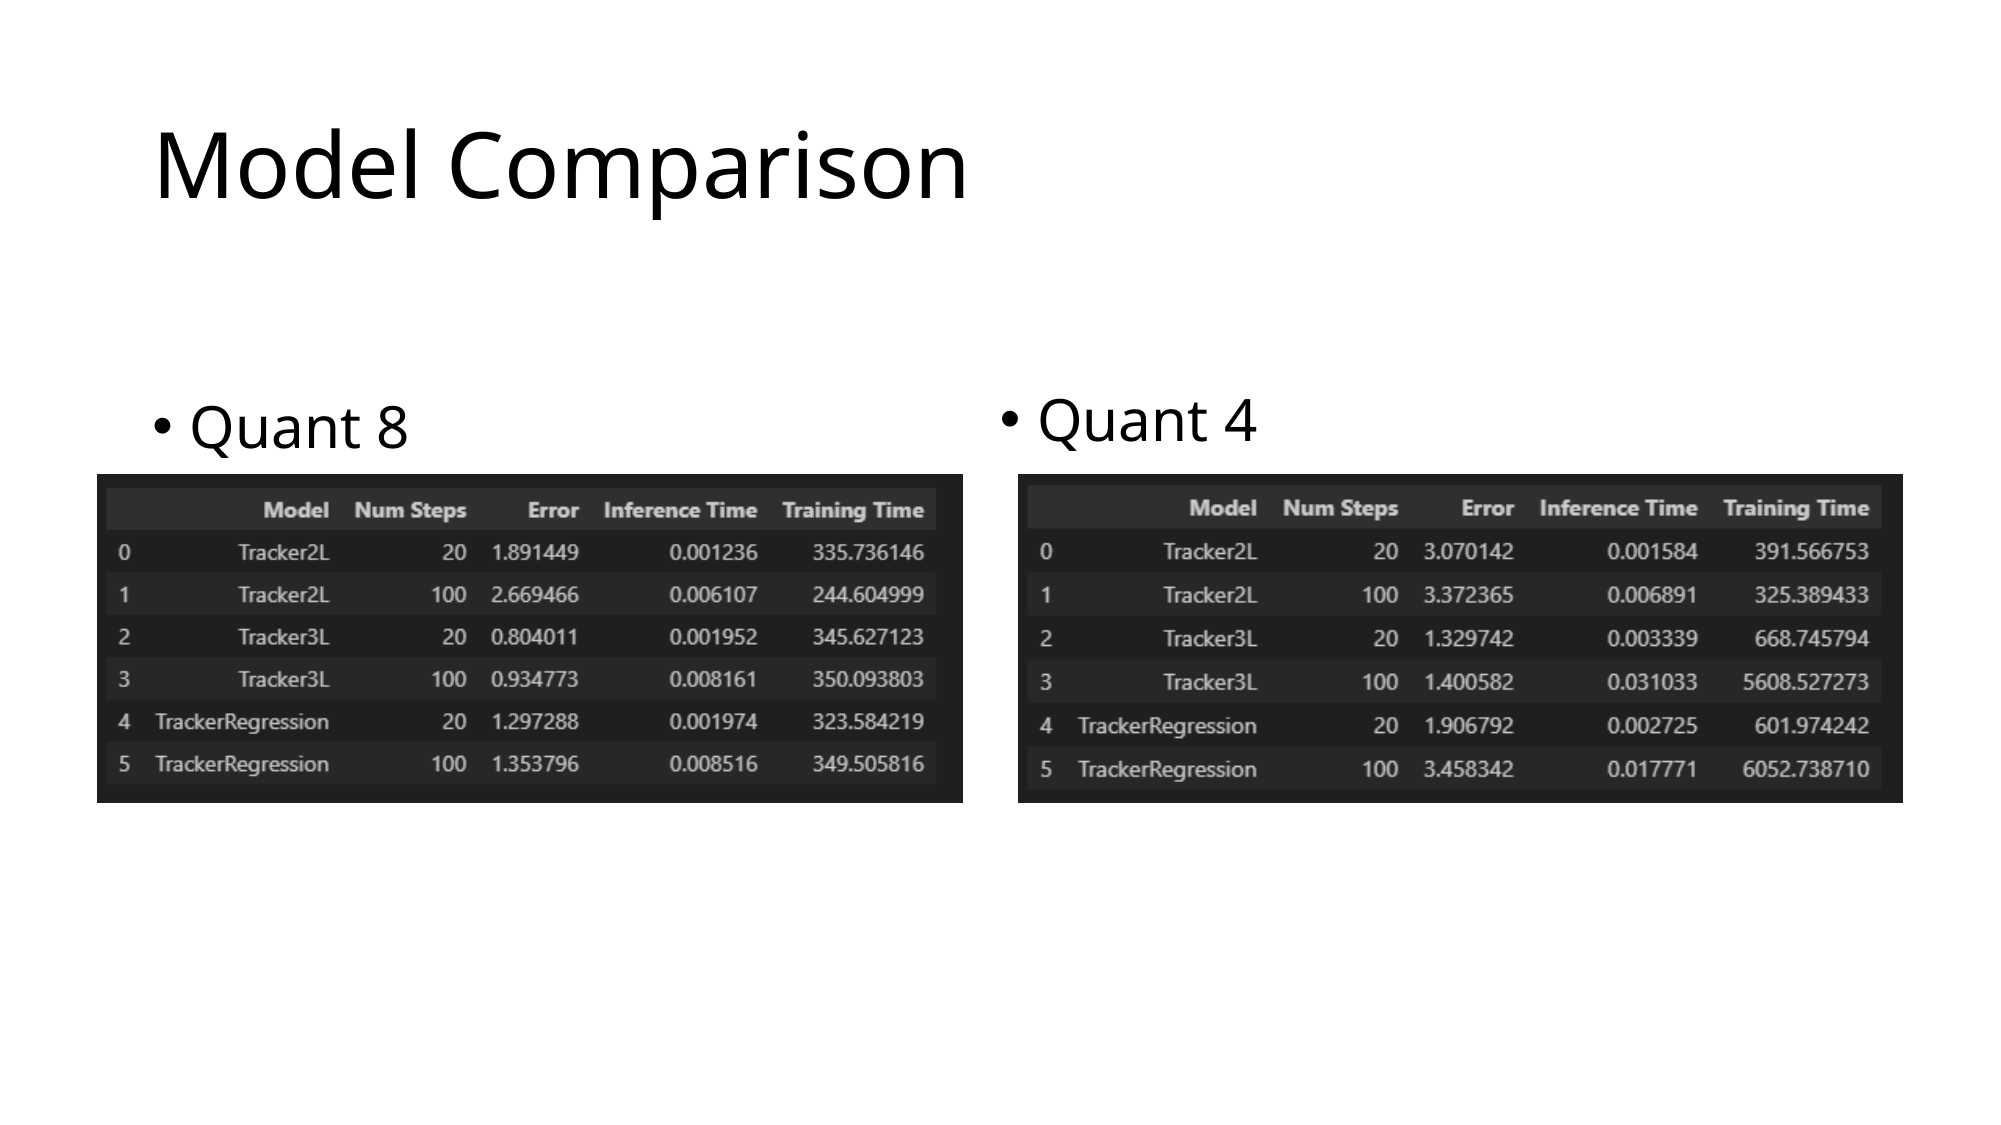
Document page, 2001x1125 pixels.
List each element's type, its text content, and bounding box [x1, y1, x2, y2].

title Model Comparison [137, 59, 1863, 278]
picture [97, 473, 963, 803]
picture [1018, 473, 1903, 803]
list Quant 8 Quant 4 [137, 299, 1863, 1014]
